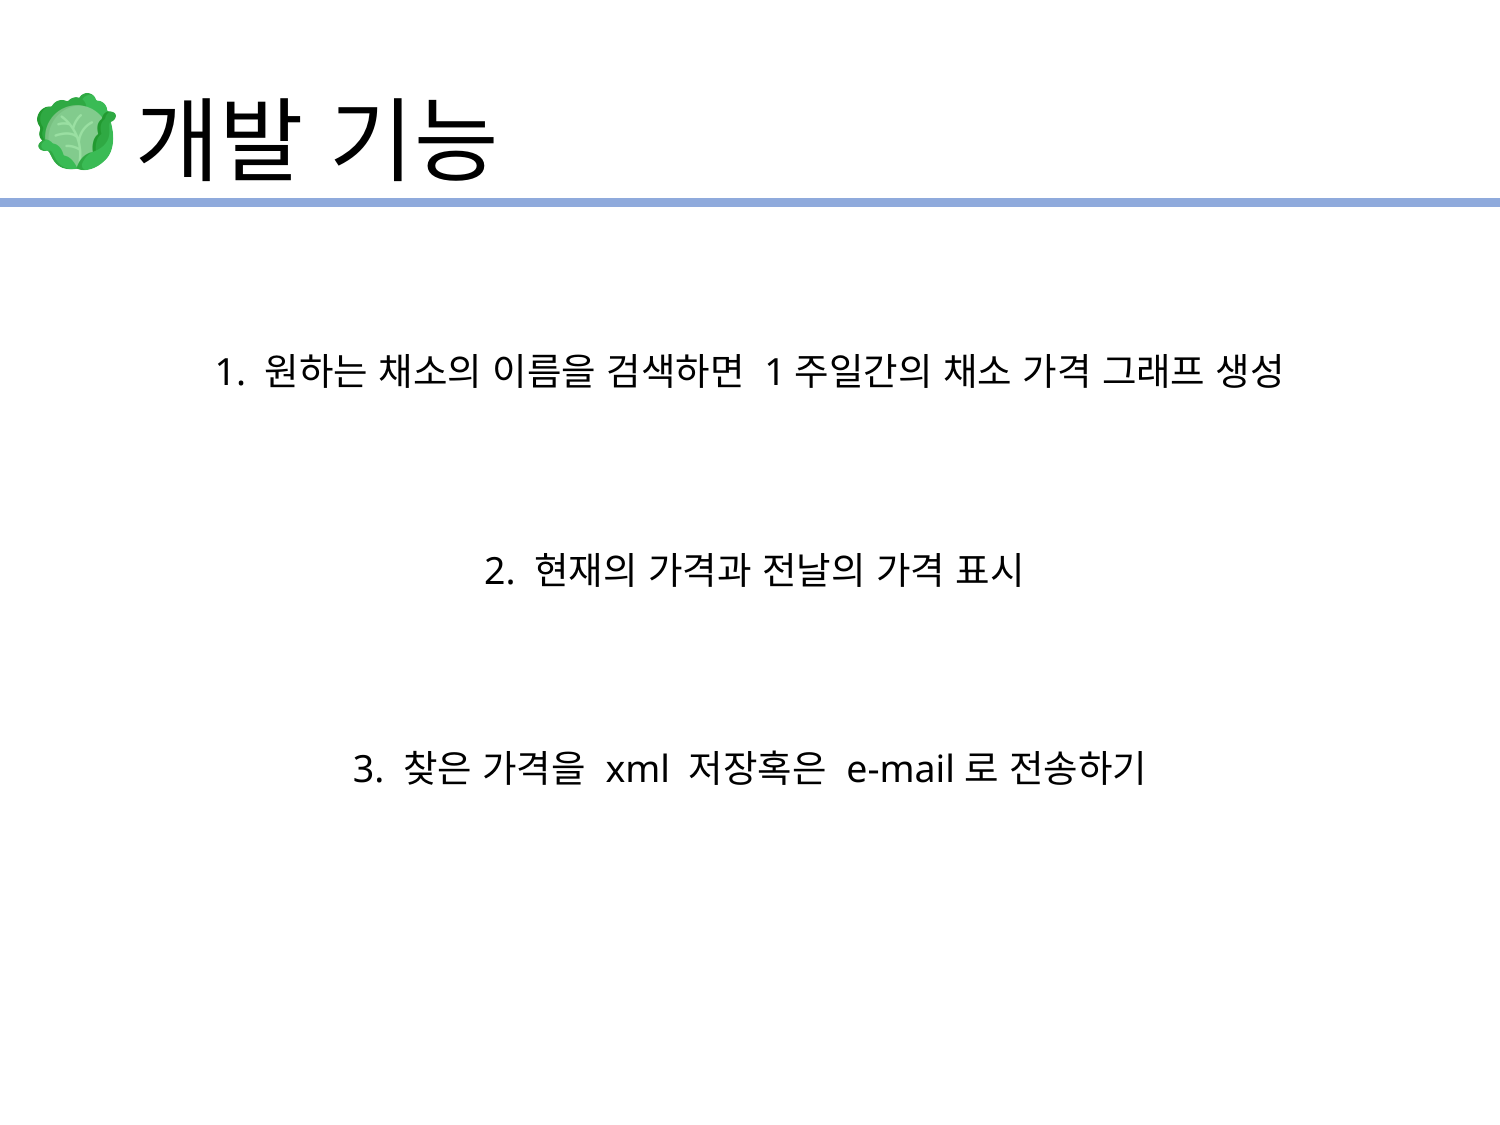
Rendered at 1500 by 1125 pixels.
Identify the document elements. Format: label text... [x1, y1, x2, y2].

text_box 개발 기능 [120, 76, 1389, 198]
text_box 2. 현재의 가격과 전날의 가격 표시 [469, 539, 1040, 599]
text_box 3. 찾은 가격을 xml 저장혹은 e-mail로 전송하기 [338, 738, 1162, 798]
picture [36, 92, 116, 171]
text_box 1. 원하는 채소의 이름을 검색하면 1주일간의 채소 가격 그래프 생성 [199, 340, 1301, 401]
